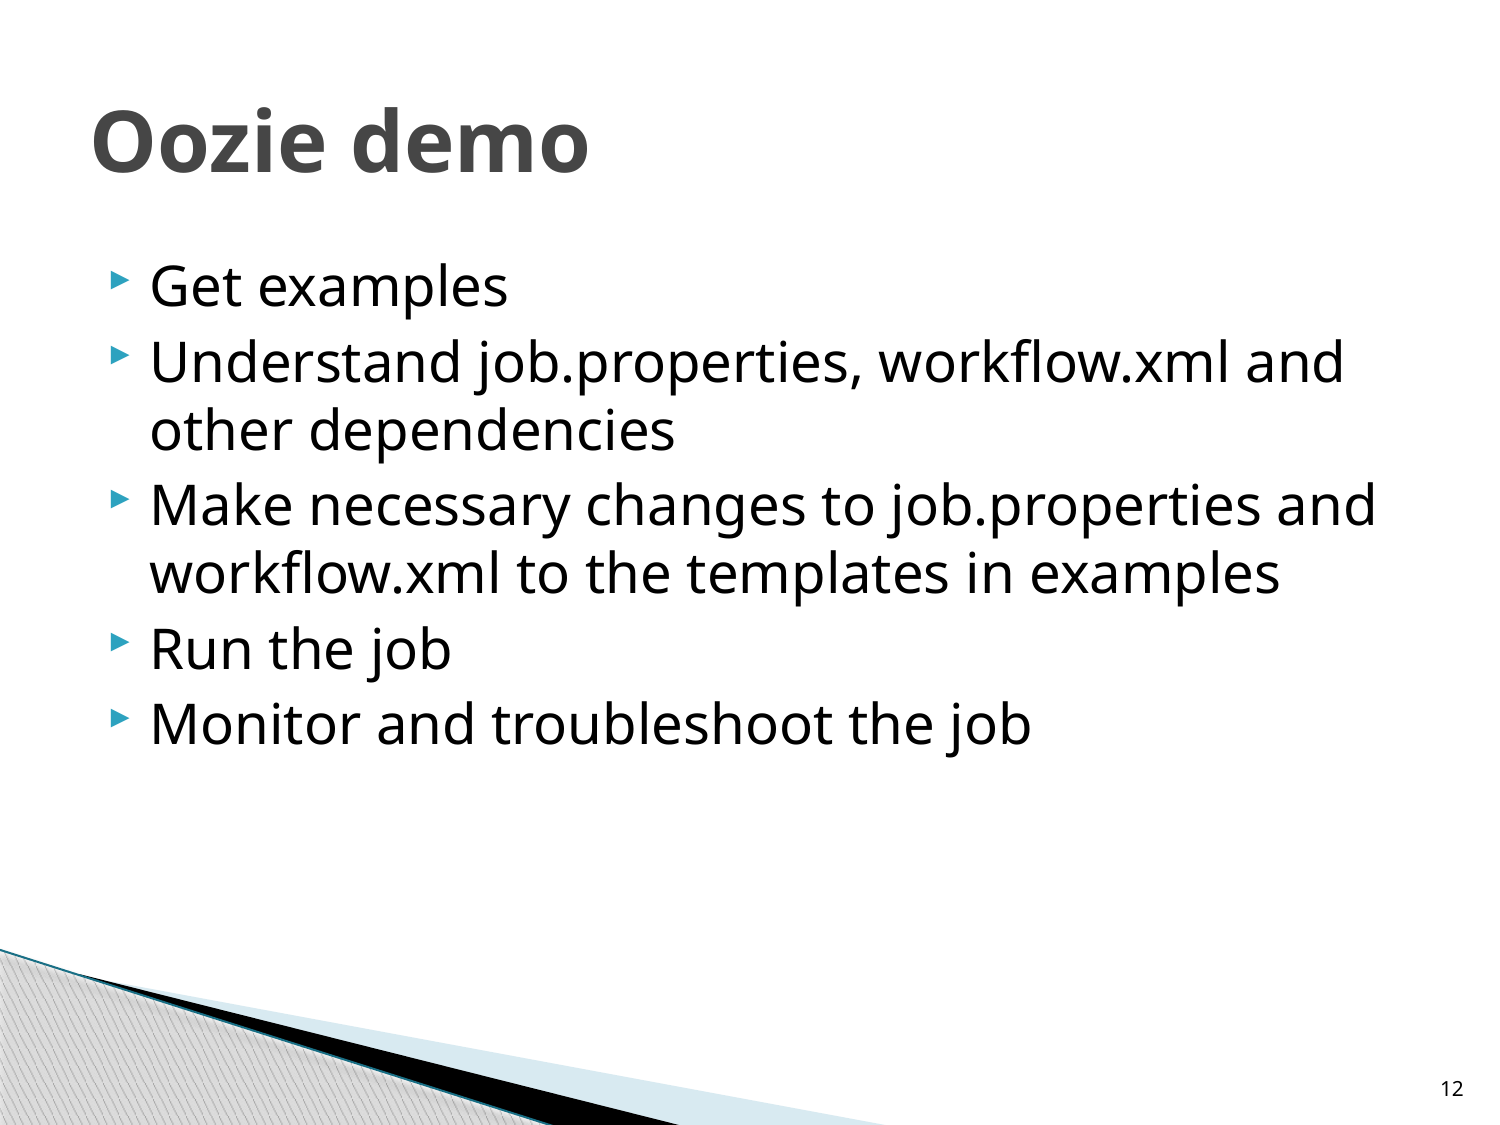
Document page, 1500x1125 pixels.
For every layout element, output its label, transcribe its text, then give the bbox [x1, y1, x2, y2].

title Oozie demo [75, 45, 1425, 233]
list Get examples Understand job.properties, workflow.xml and other dependencies Make necessary changes to job.properties and workflow.xml to the templates in examples Run the job Monitor and troubleshoot the job [75, 243, 1425, 986]
slide_number 12 [1418, 1051, 1479, 1112]
